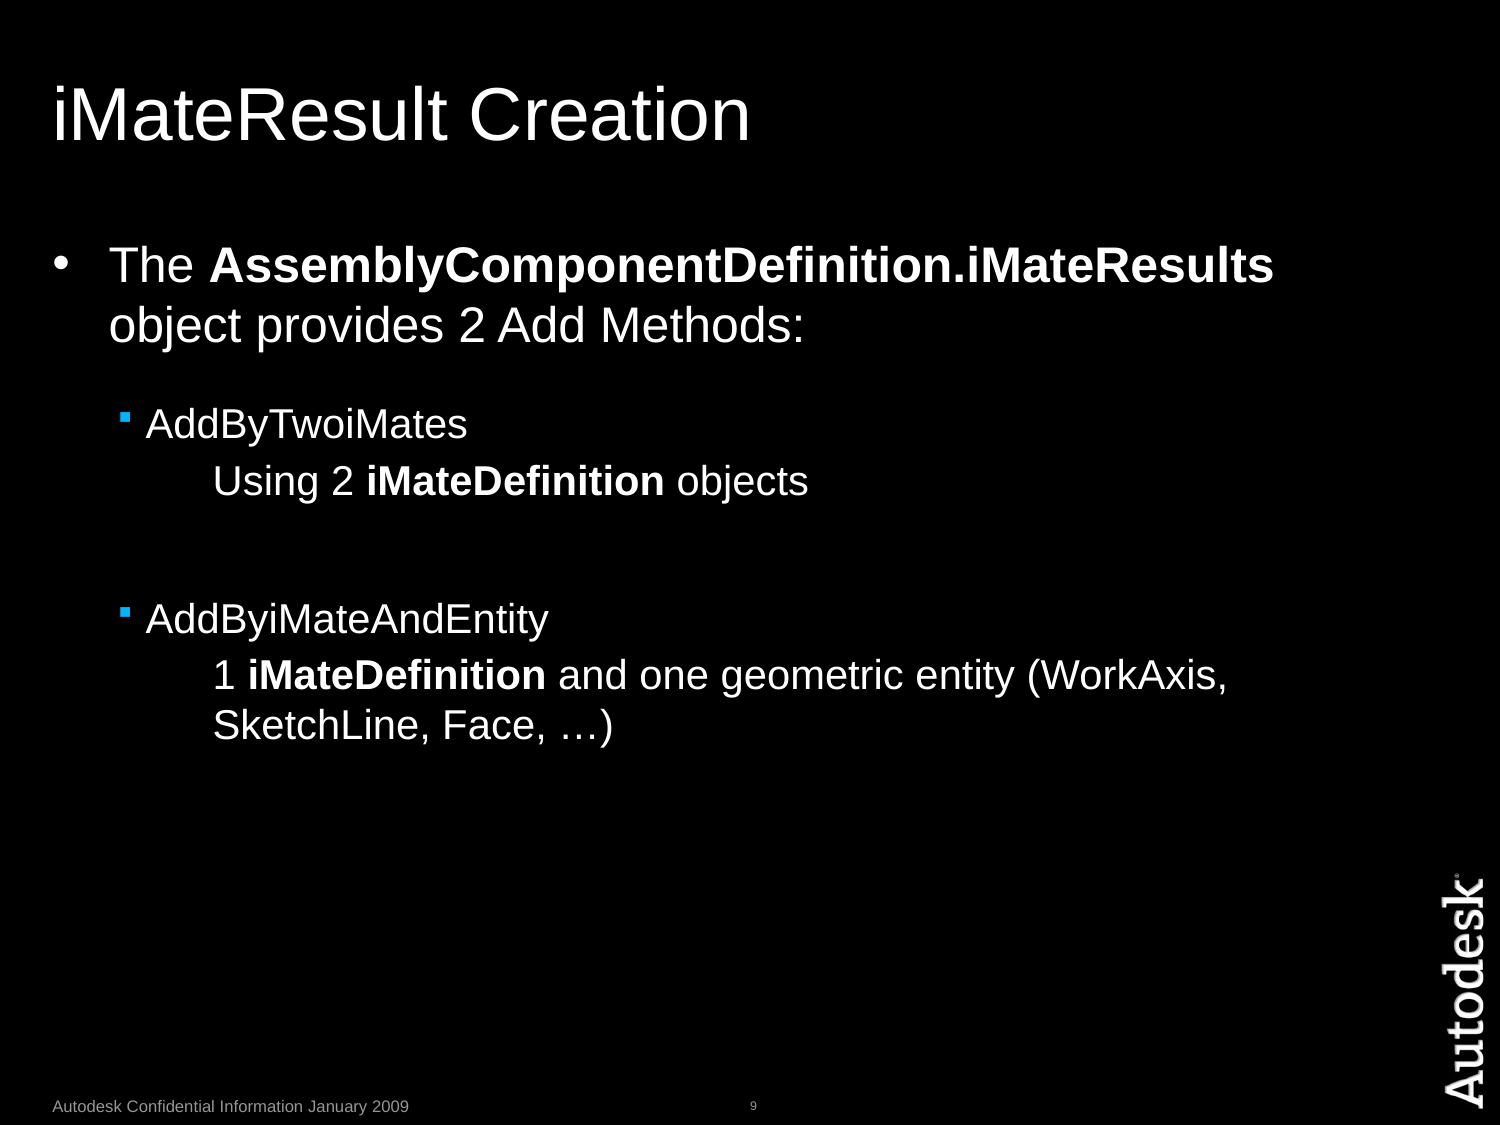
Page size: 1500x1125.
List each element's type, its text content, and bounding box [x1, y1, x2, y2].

list The AssemblyComponentDefinition.iMateResults object provides 2 Add Methods: AddByTwoiMates Using 2 iMateDefinition objects AddByiMateAndEntity 1 iMateDefinition and one geometric entity (WorkAxis, SketchLine, Face, …) [52, 231, 1376, 1073]
picture [1402, 0, 1500, 1125]
title iMateResult Creation [52, 22, 1376, 211]
